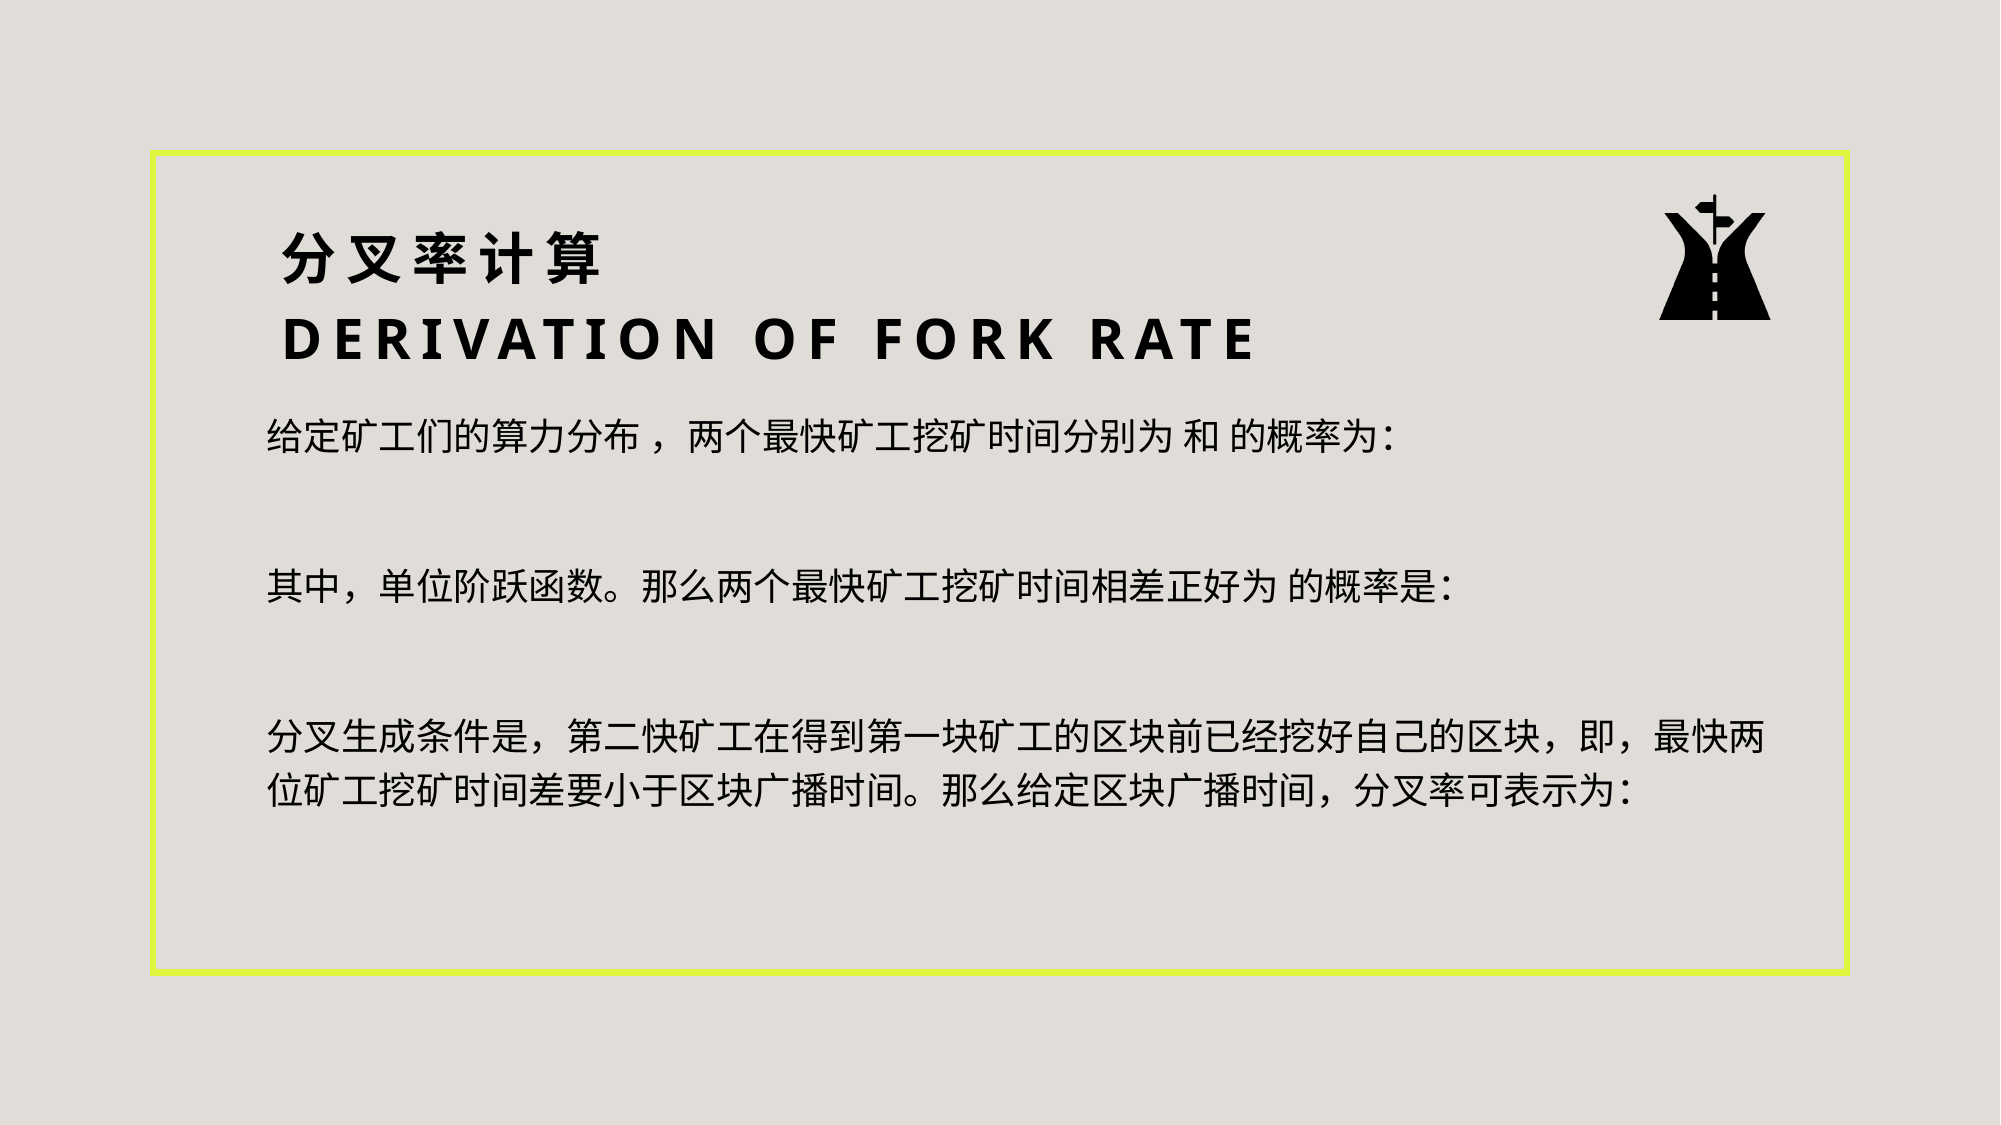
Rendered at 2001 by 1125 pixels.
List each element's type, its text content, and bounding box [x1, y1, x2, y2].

picture [1640, 183, 1791, 334]
title 分叉率计算 Derivation of Fork Rate [265, 202, 1739, 379]
